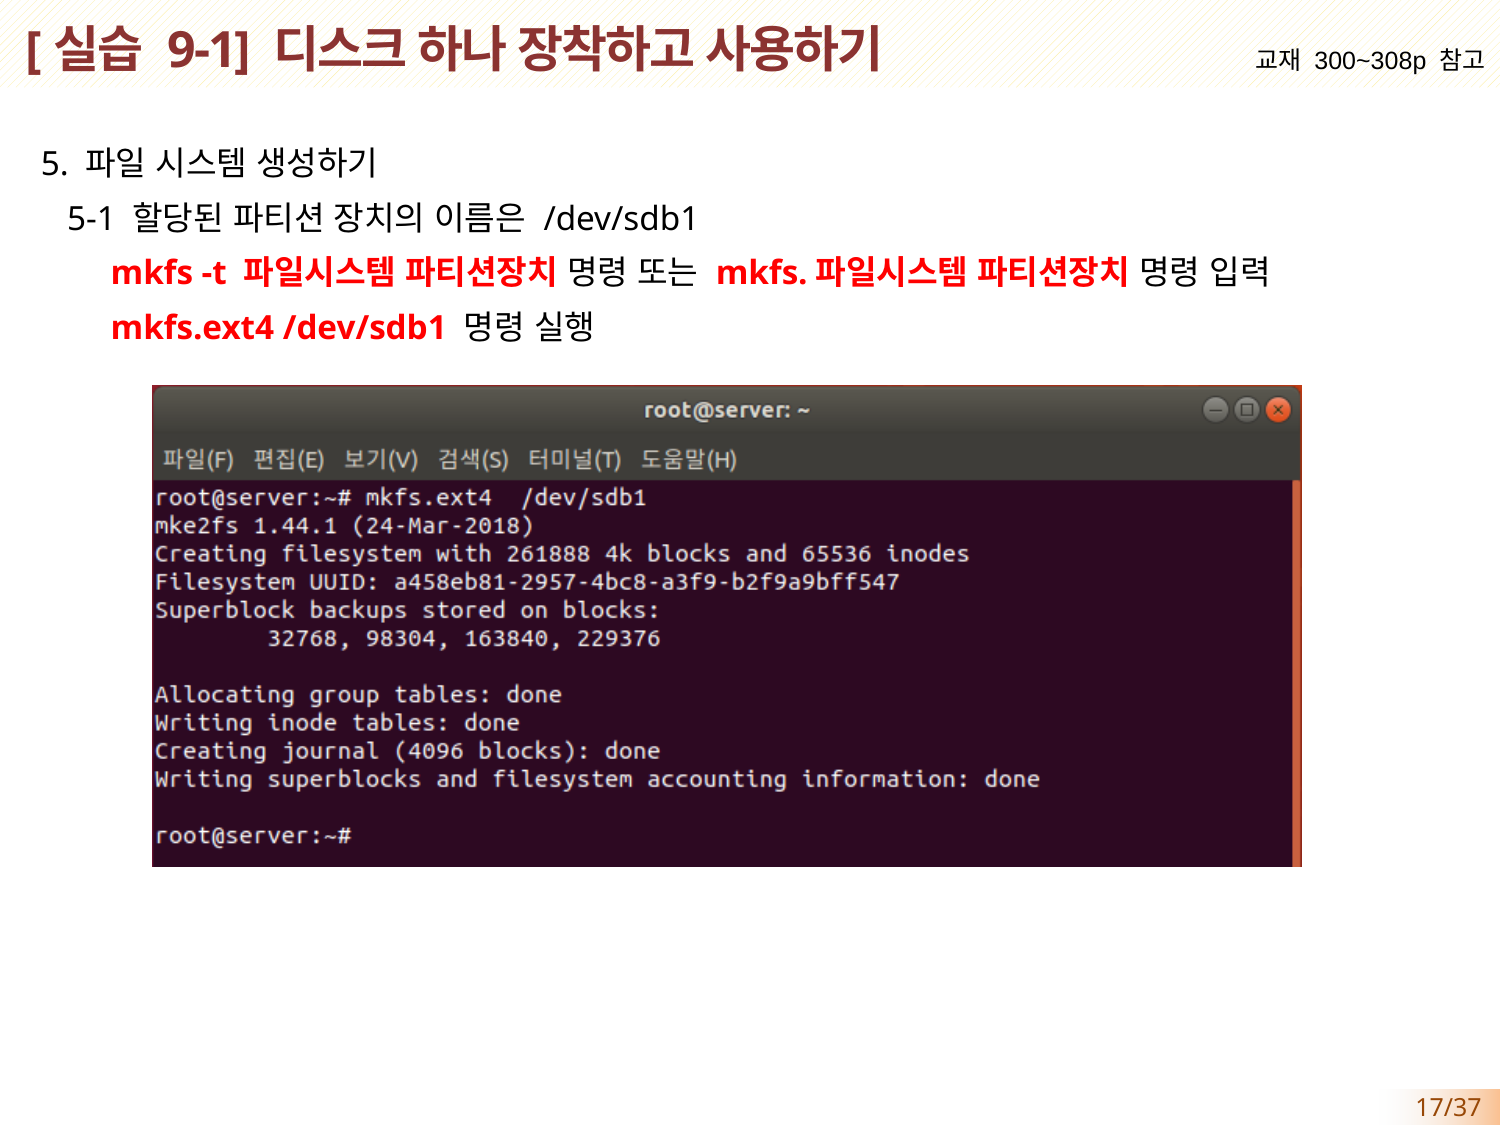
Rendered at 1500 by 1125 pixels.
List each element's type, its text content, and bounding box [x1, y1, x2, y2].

list 5. 파일 시스템 생성하기 5-1 할당된 파티션 장치의 이름은 /dev/sdb1 mkfs -t 파일시스템 파티션장치 명령 또는 mkfs.파일시스템 파티션장치 명령 입력 mkfs.ext4 /dev/sdb1 명령 실행 [10, 126, 1500, 1125]
title [실습 9-1] 디스크 하나 장착하고 사용하기 [10, 8, 1288, 87]
picture [151, 385, 1303, 867]
text_box 교재 300~308p 참고 [1240, 36, 1500, 82]
